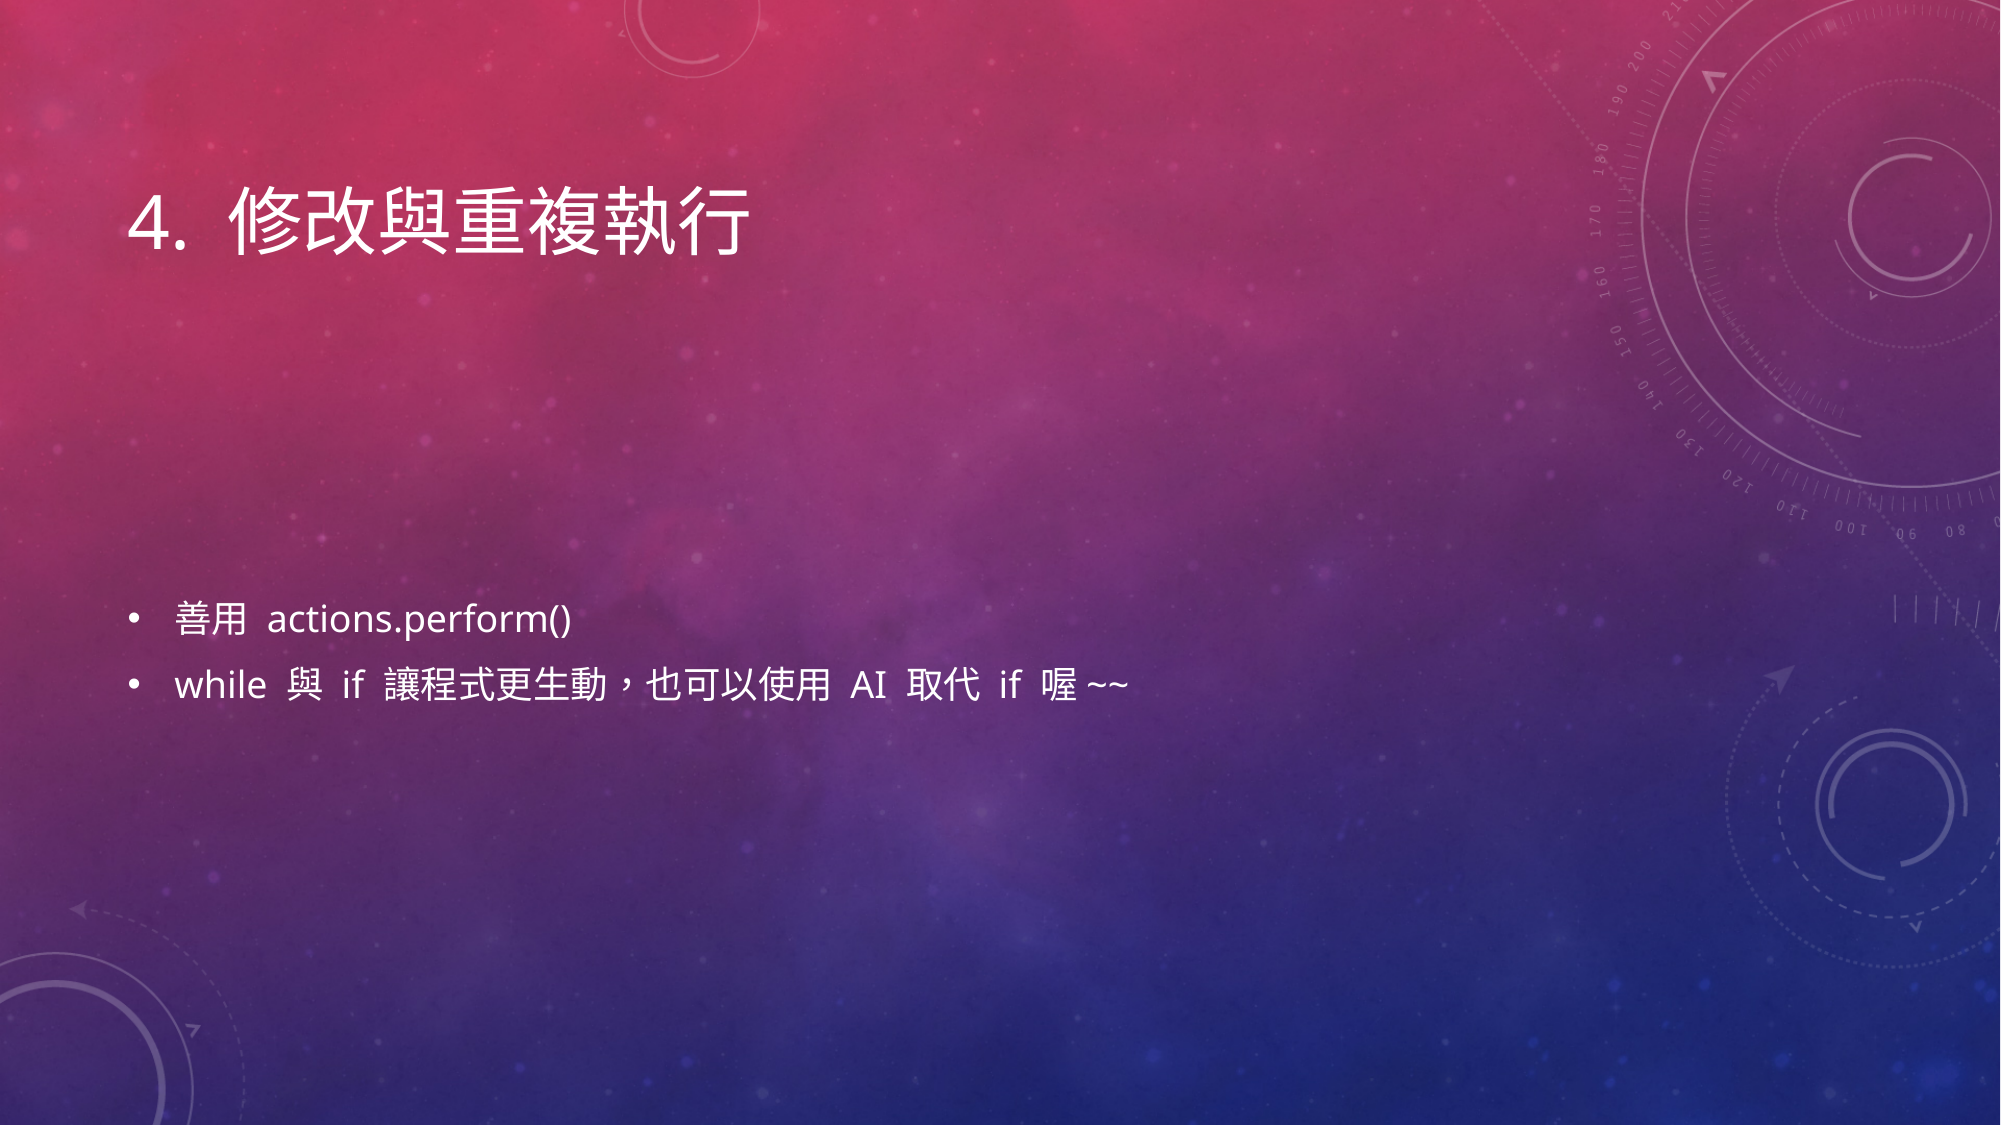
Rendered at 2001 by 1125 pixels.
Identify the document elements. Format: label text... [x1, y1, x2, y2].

list 善用 actions.perform() while 與 if 讓程式更生動，也可以使用 AI 取代 if 喔~~ [112, 351, 1775, 950]
picture [0, 0, 2001, 1125]
title 4. 修改與重複執行 [112, 99, 1775, 339]
